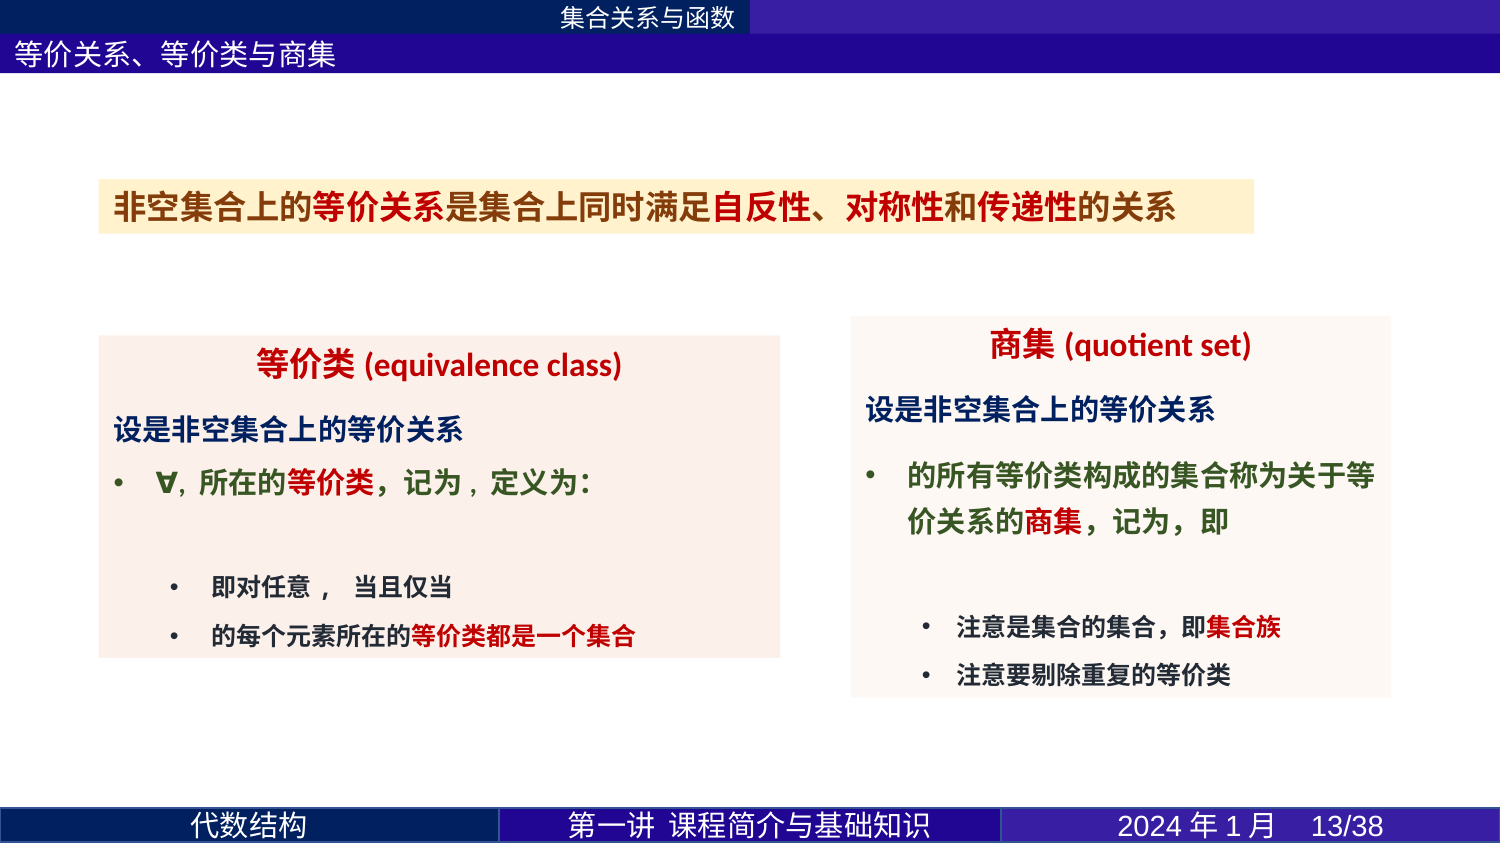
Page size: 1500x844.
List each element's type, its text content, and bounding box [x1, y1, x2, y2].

text_box 集合关系与函数 [0, 0, 749, 33]
text_box [749, 0, 1500, 33]
text_box 第一讲 课程简介与基础知识 [498, 807, 1000, 843]
text_box 等价关系、等价类与商集 [0, 33, 1500, 74]
text_box 2024年1月 13/38 [1000, 807, 1500, 843]
text_box 代数结构 [0, 807, 498, 843]
